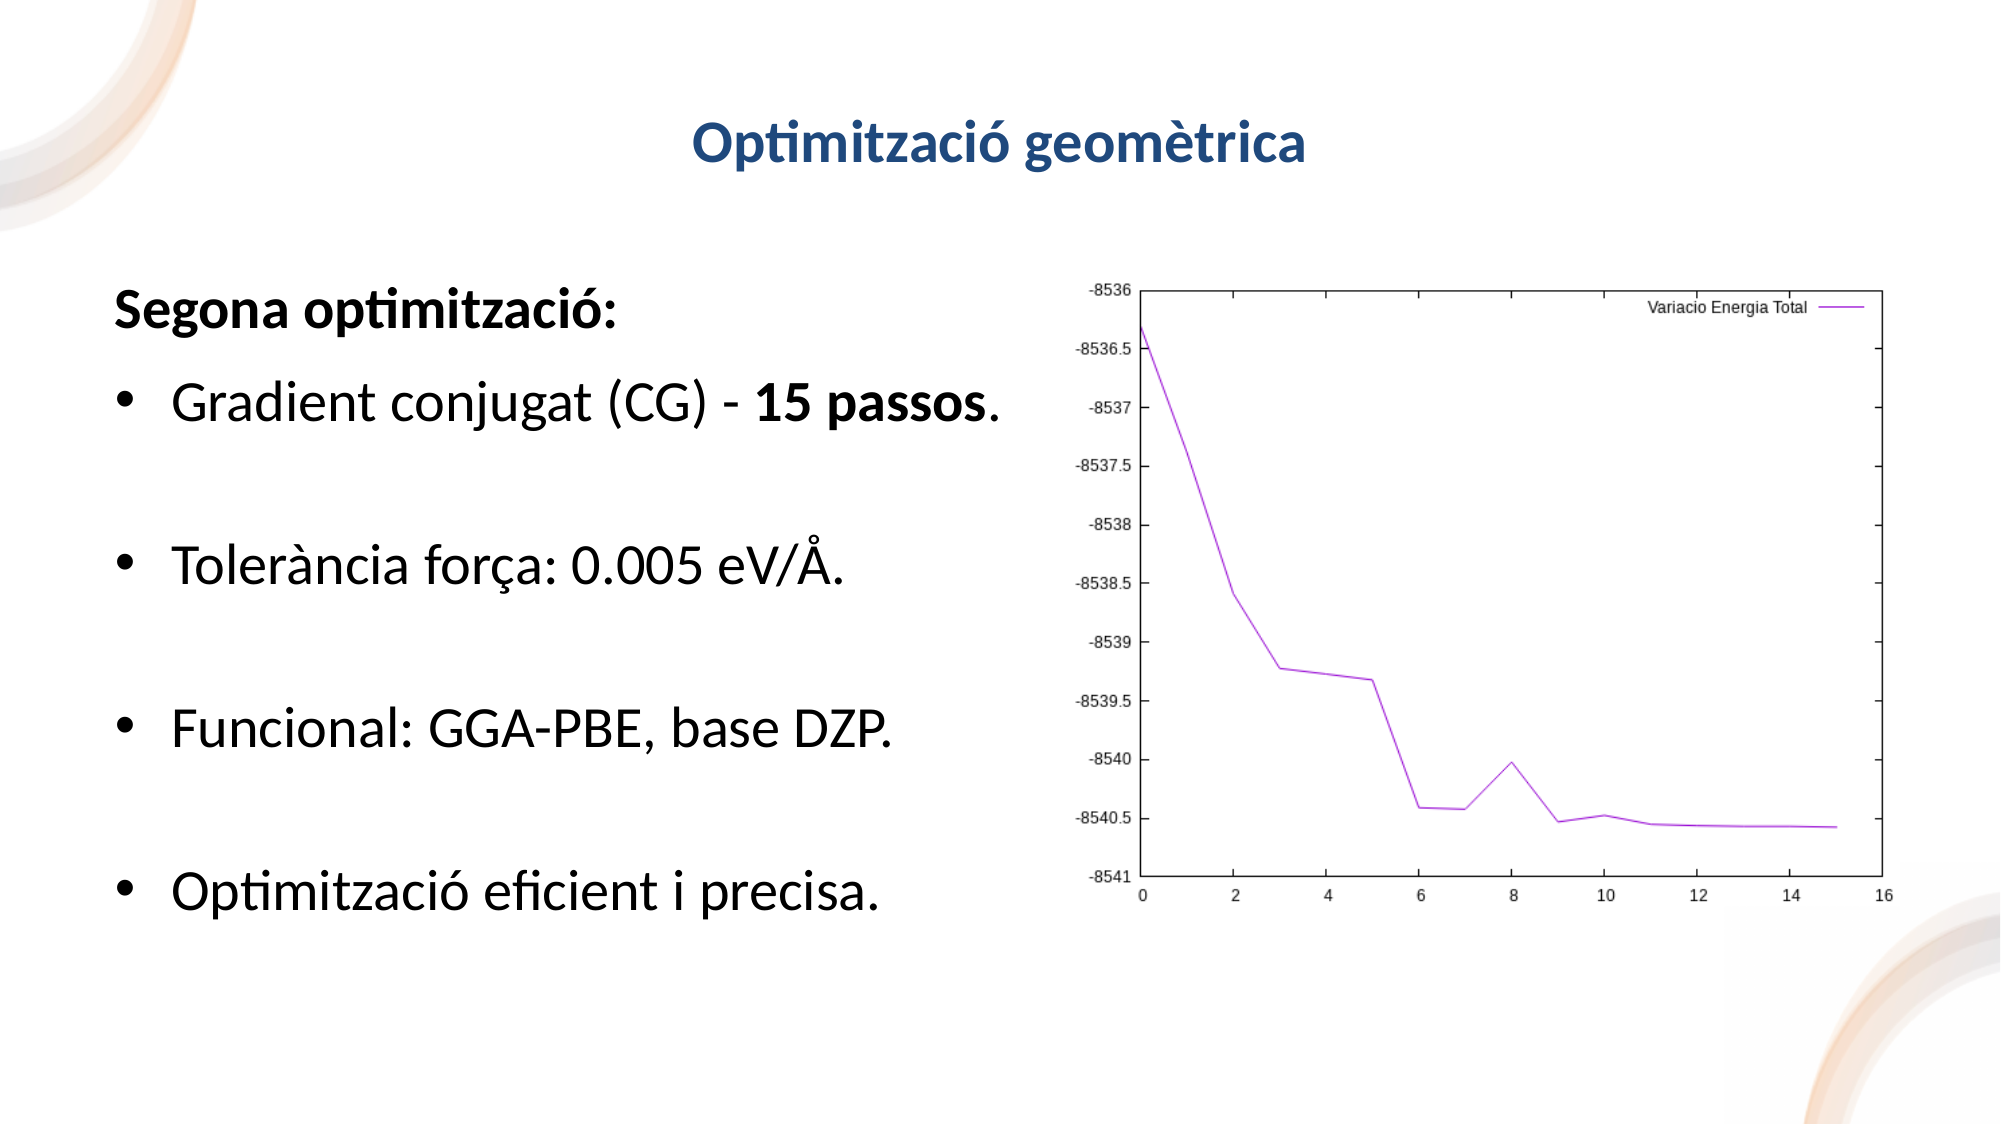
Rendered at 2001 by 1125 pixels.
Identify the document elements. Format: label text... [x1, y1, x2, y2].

picture [0, 0, 276, 262]
title Optimització geomètrica [281, 45, 1900, 233]
picture [1061, 277, 2001, 1124]
list Segona optimització: Gradient conjugat (CG) - 15 passos. Tolerància força: 0.005 eV/Å. Funcional: GGA-PBE, base DZP. Optimització eficient i precisa. [99, 262, 1900, 1005]
